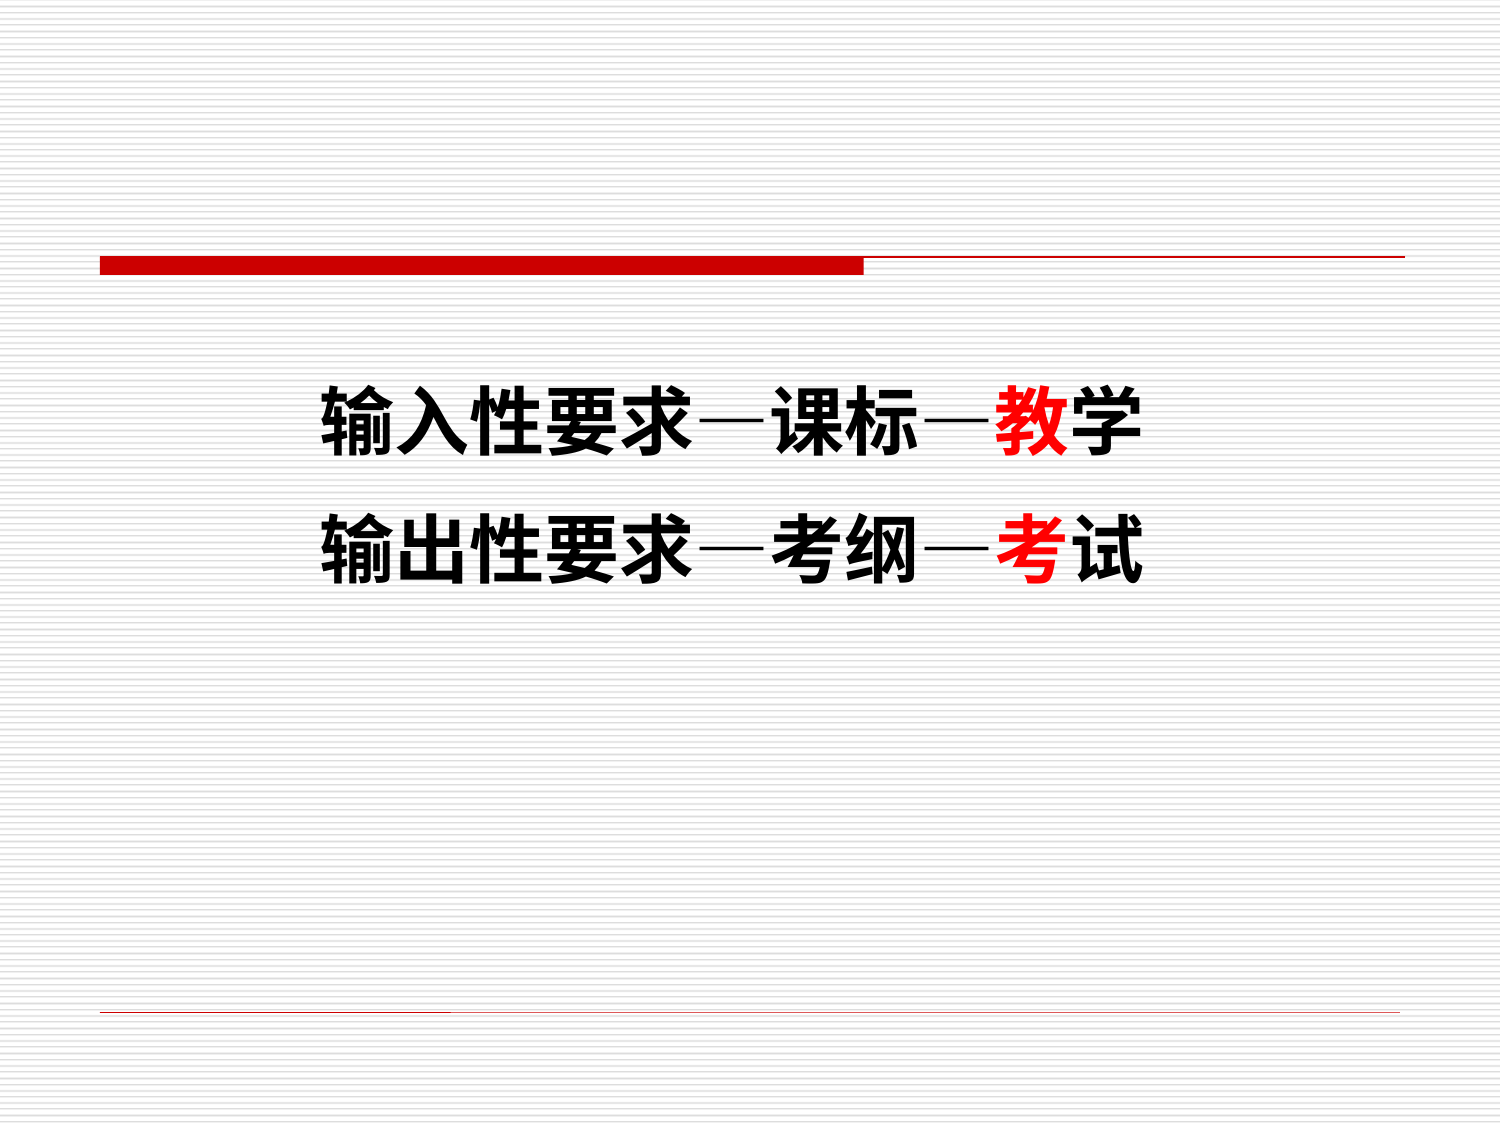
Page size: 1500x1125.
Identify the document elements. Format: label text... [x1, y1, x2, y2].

picture [0, 0, 1500, 1125]
text_box 输入性要求—课标—教学 输出性要求—考纲—考试 [76, 367, 1388, 600]
